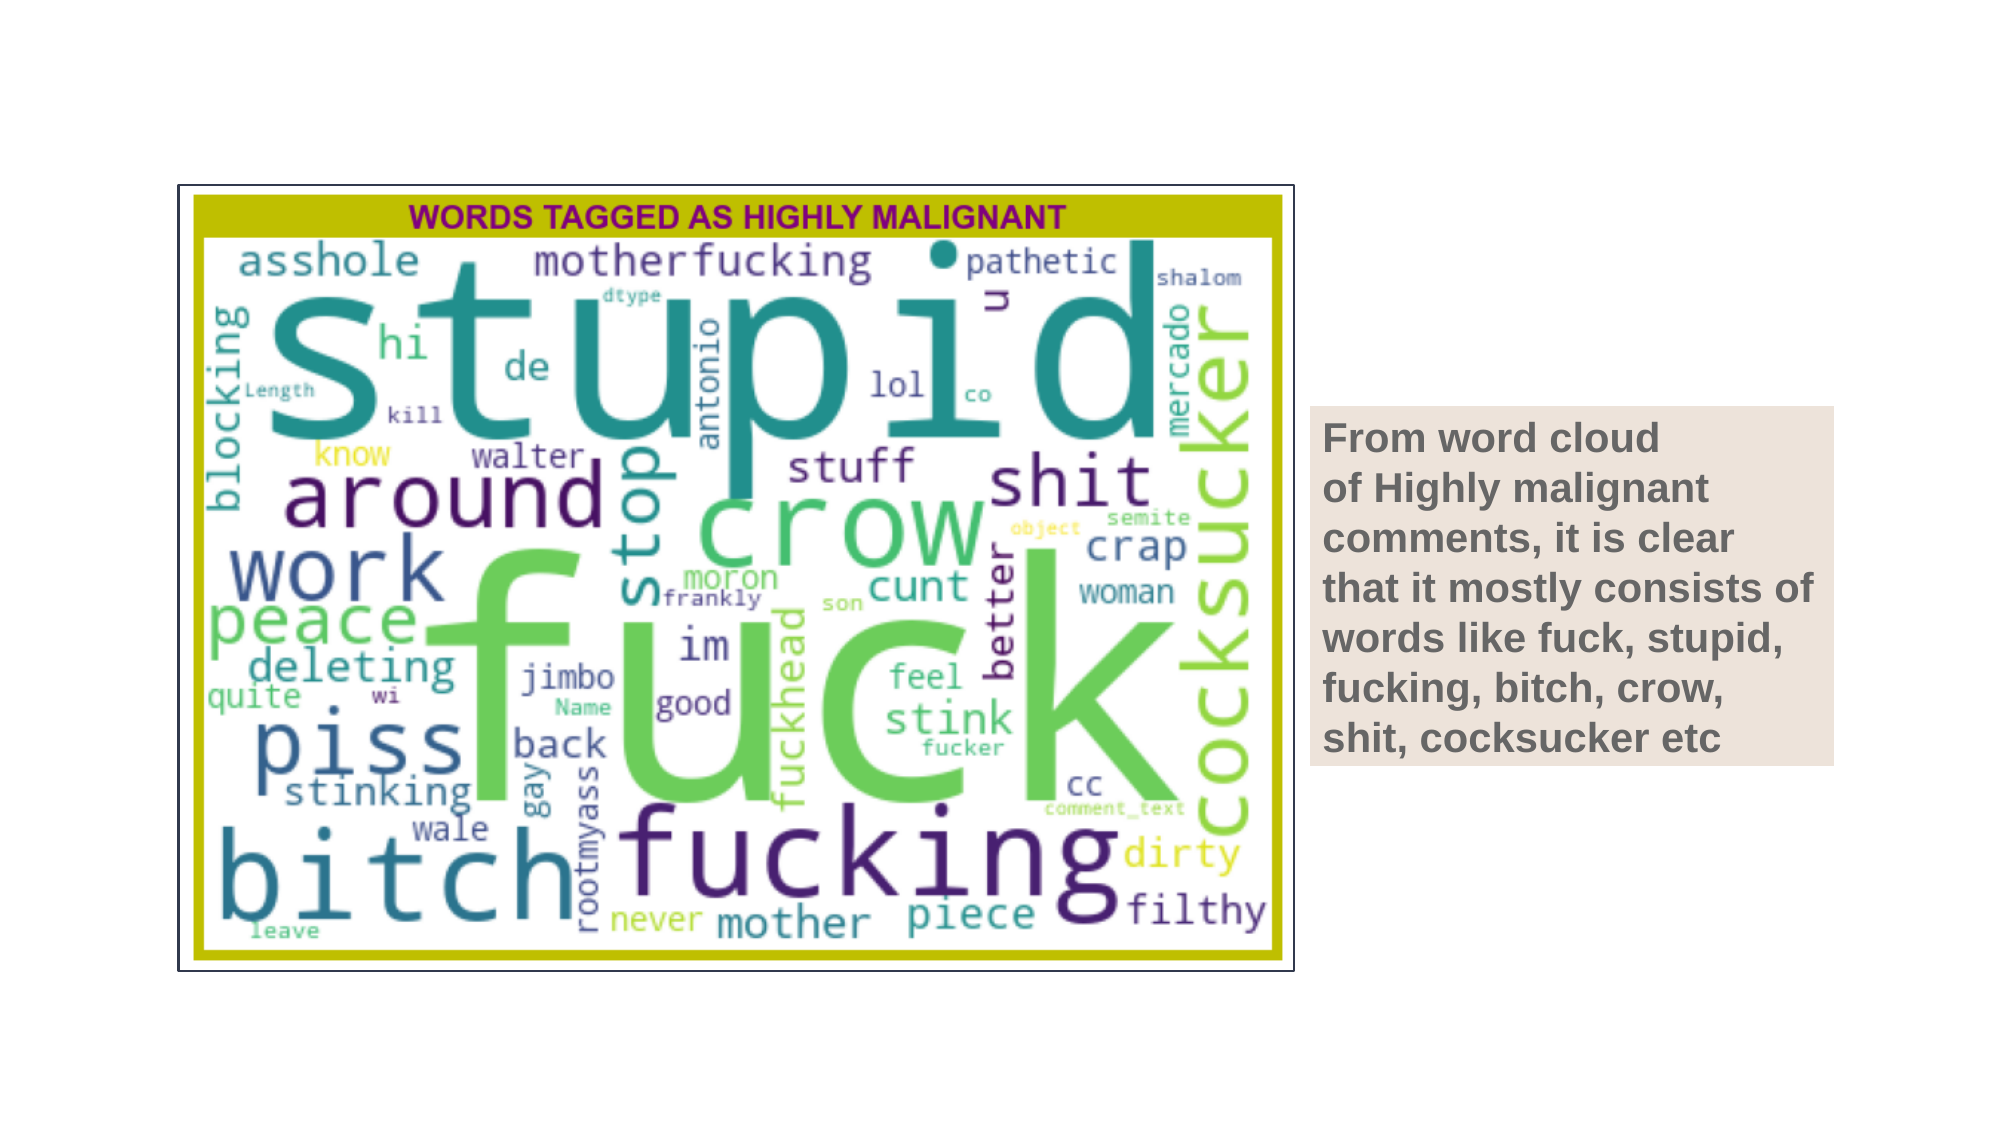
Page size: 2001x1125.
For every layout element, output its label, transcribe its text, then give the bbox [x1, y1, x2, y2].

picture [179, 185, 1293, 971]
text_box From word cloud of Highly malignant comments, it is clear that it mostly consists of words like fuck, stupid, fucking, bitch, crow, shit, cocksucker etc [1307, 403, 1837, 769]
